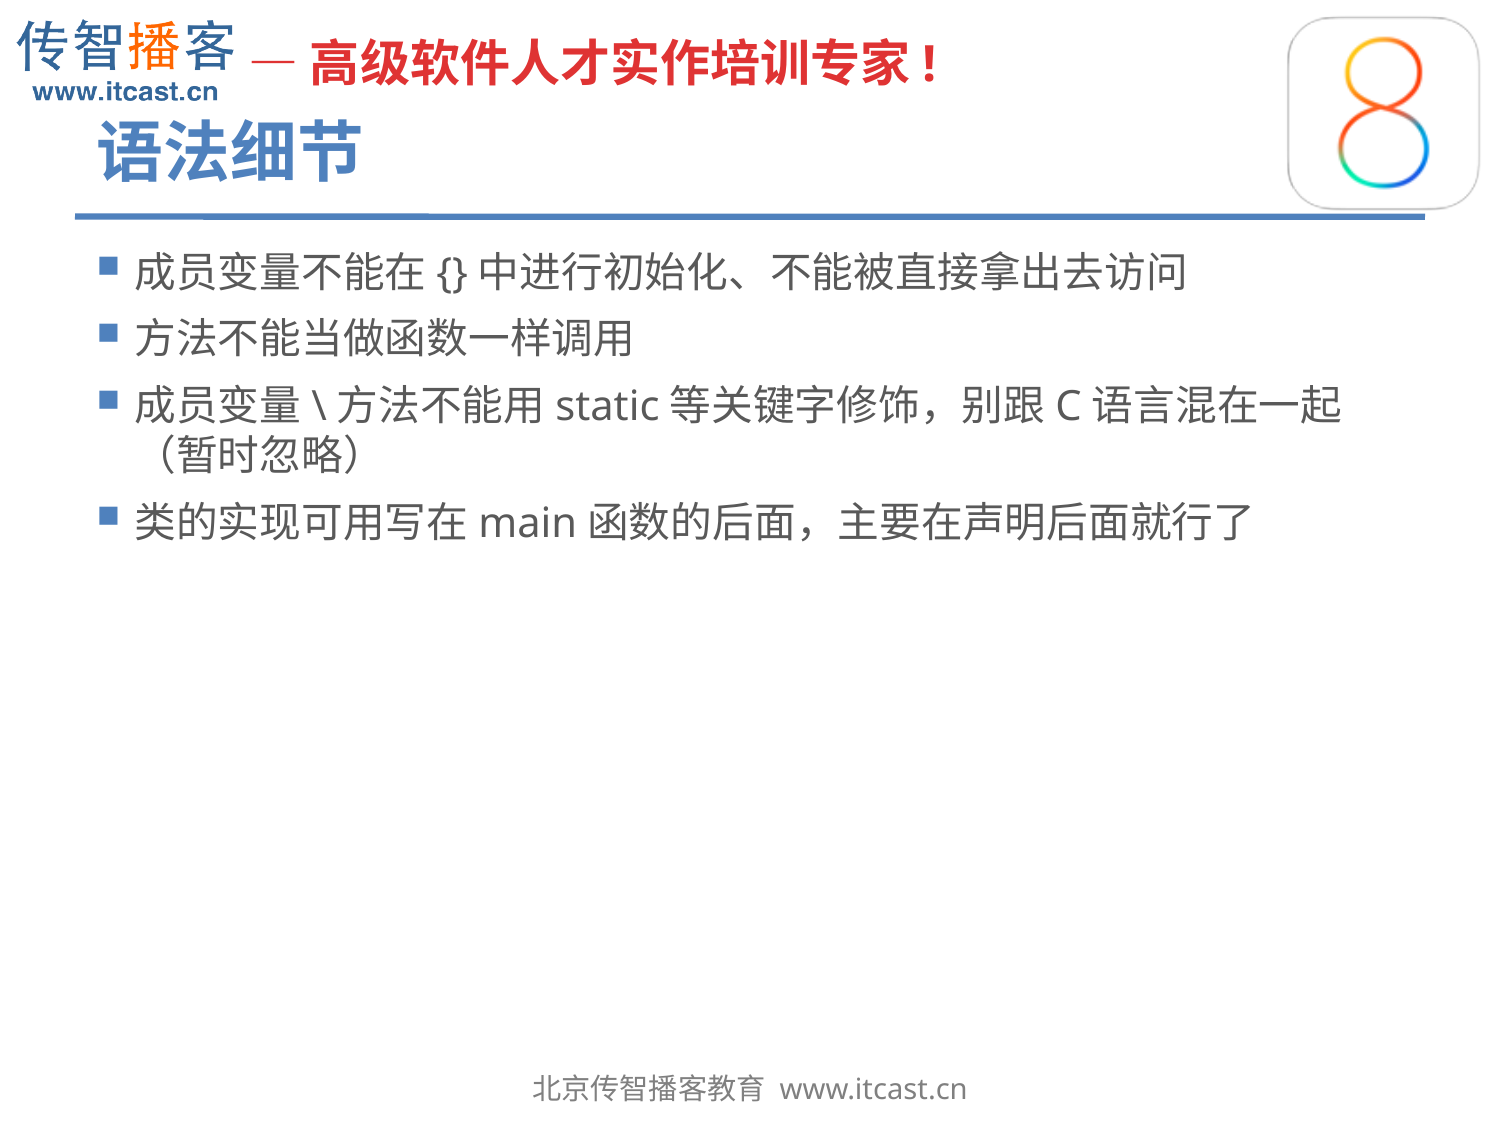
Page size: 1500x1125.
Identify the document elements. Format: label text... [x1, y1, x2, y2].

title 语法细节 [81, 102, 1416, 237]
picture [16, 19, 234, 101]
list 成员变量不能在{}中进行初始化、不能被直接拿出去访问 方法不能当做函数一样调用 成员变量\方法不能用static等关键字修饰，别跟C语言混在一起（暂时忽略） 类的实现可用写在main函数的后面，主要在声明后面就行了 [81, 237, 1416, 1005]
picture [1270, 0, 1497, 227]
